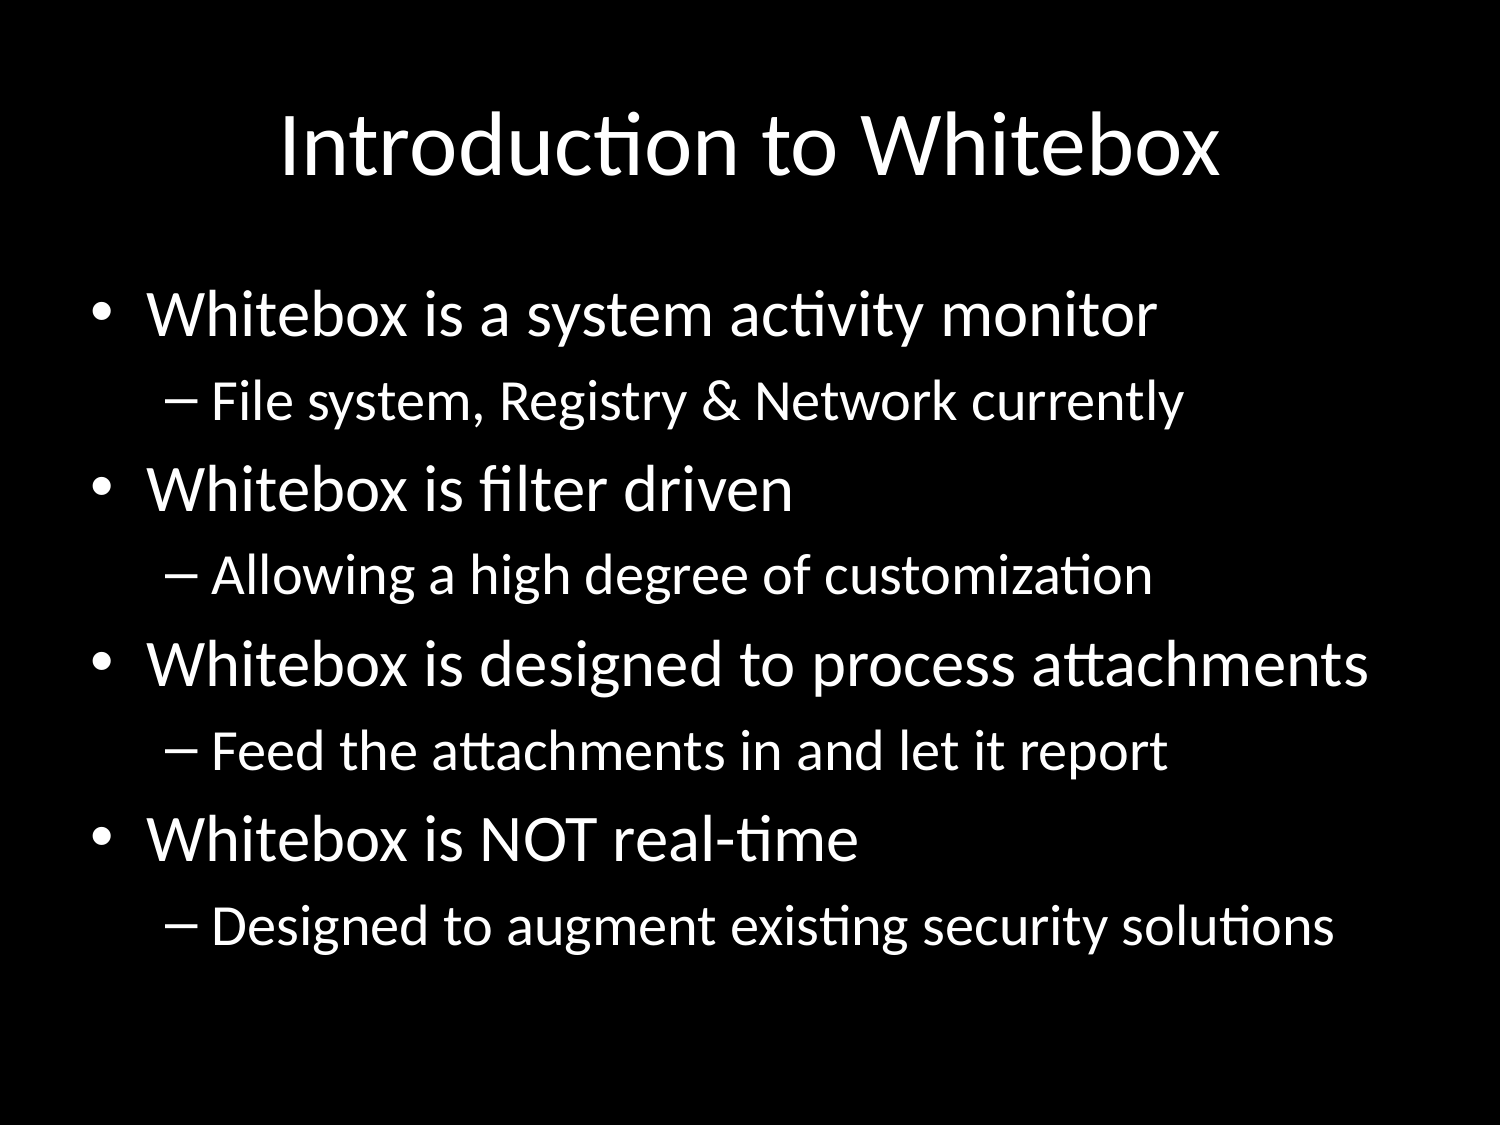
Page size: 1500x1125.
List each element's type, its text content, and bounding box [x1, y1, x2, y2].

list Whitebox is a system activity monitor File system, Registry & Network currently Whitebox is filter driven Allowing a high degree of customization Whitebox is designed to process attachments Feed the attachments in and let it report Whitebox is NOT real-time Designed to augment existing security solutions [75, 262, 1425, 1005]
title Introduction to Whitebox [75, 45, 1425, 233]
